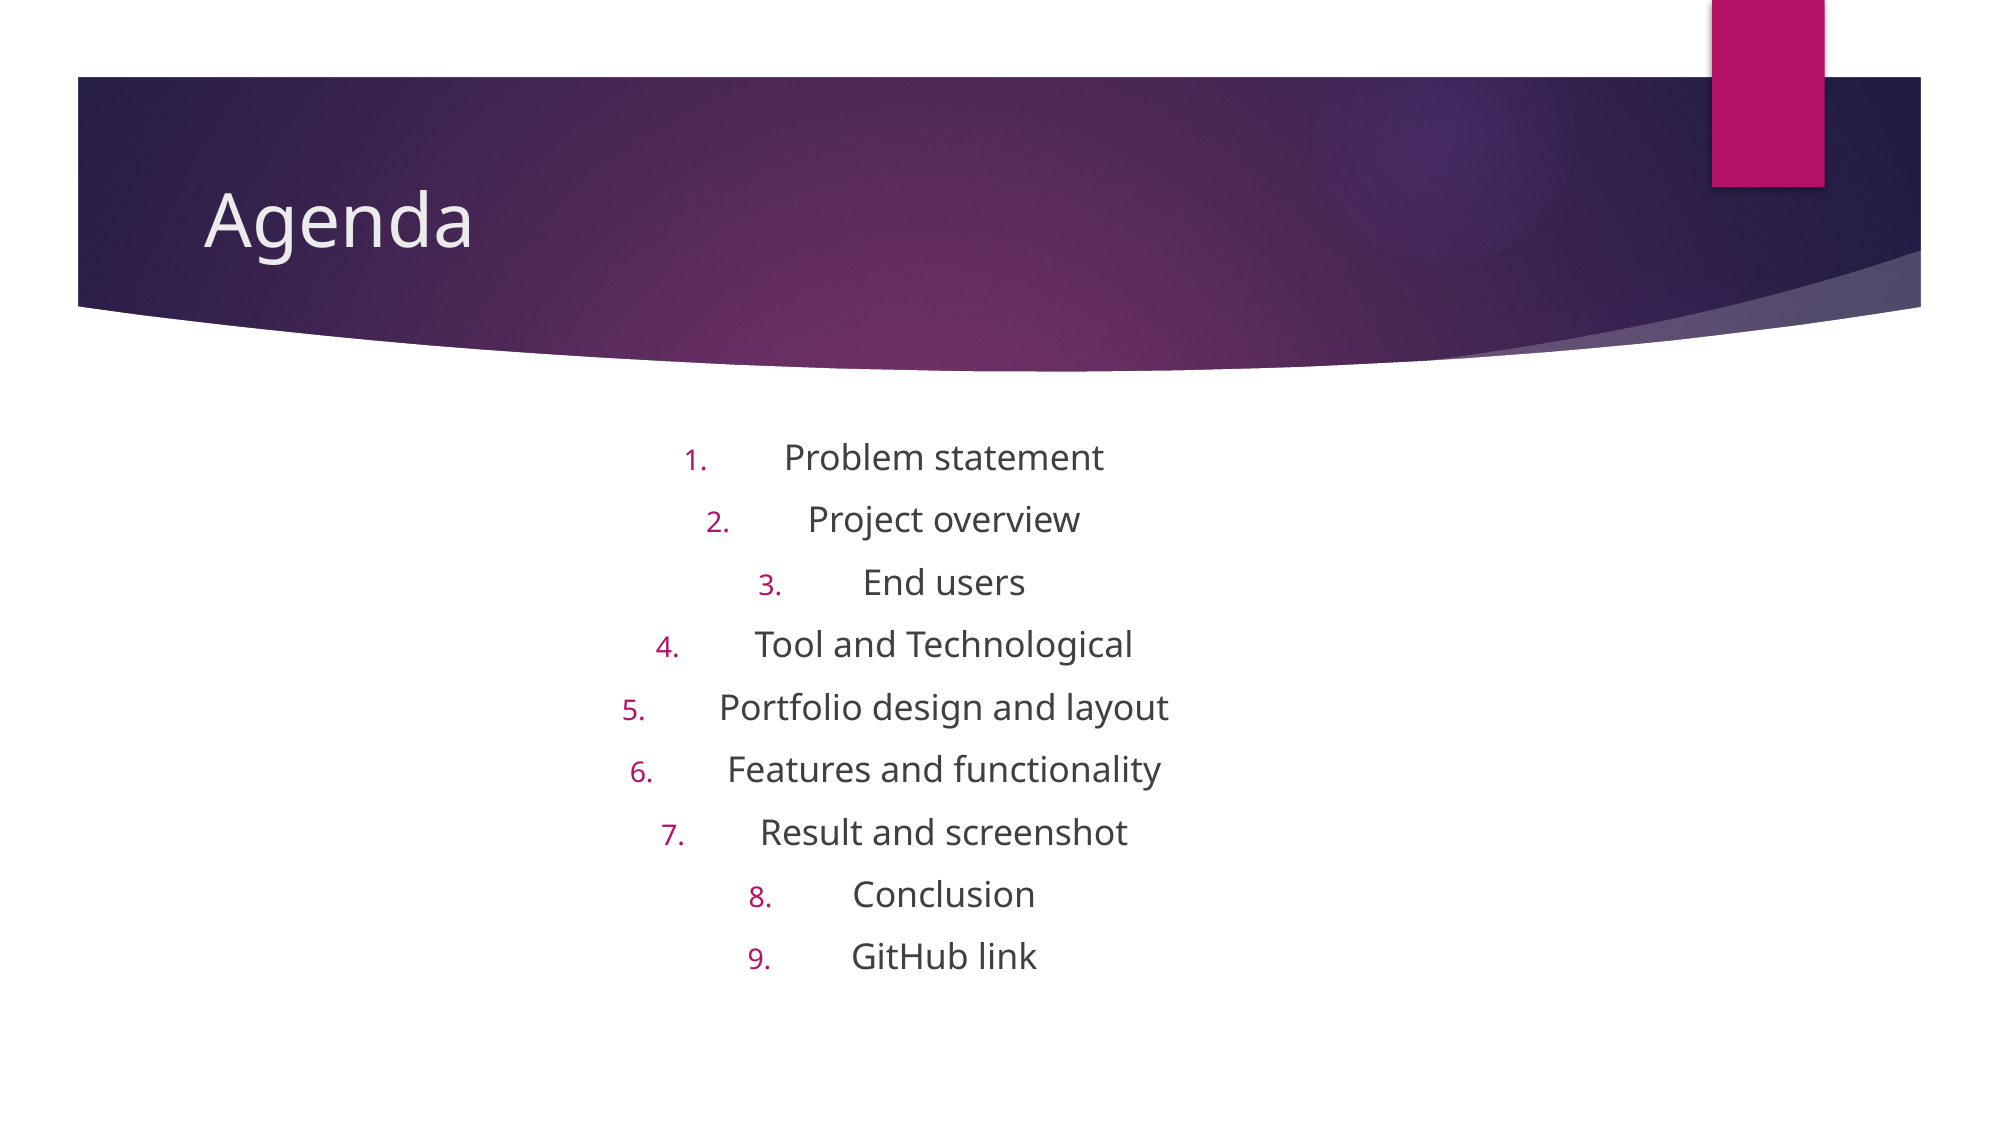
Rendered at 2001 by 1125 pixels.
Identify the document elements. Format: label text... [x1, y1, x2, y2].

list Problem statement Project overview End users Tool and Technological Portfolio design and layout Features and functionality Result and screenshot Conclusion GitHub link [189, 427, 1638, 988]
title Agenda [189, 159, 1627, 276]
